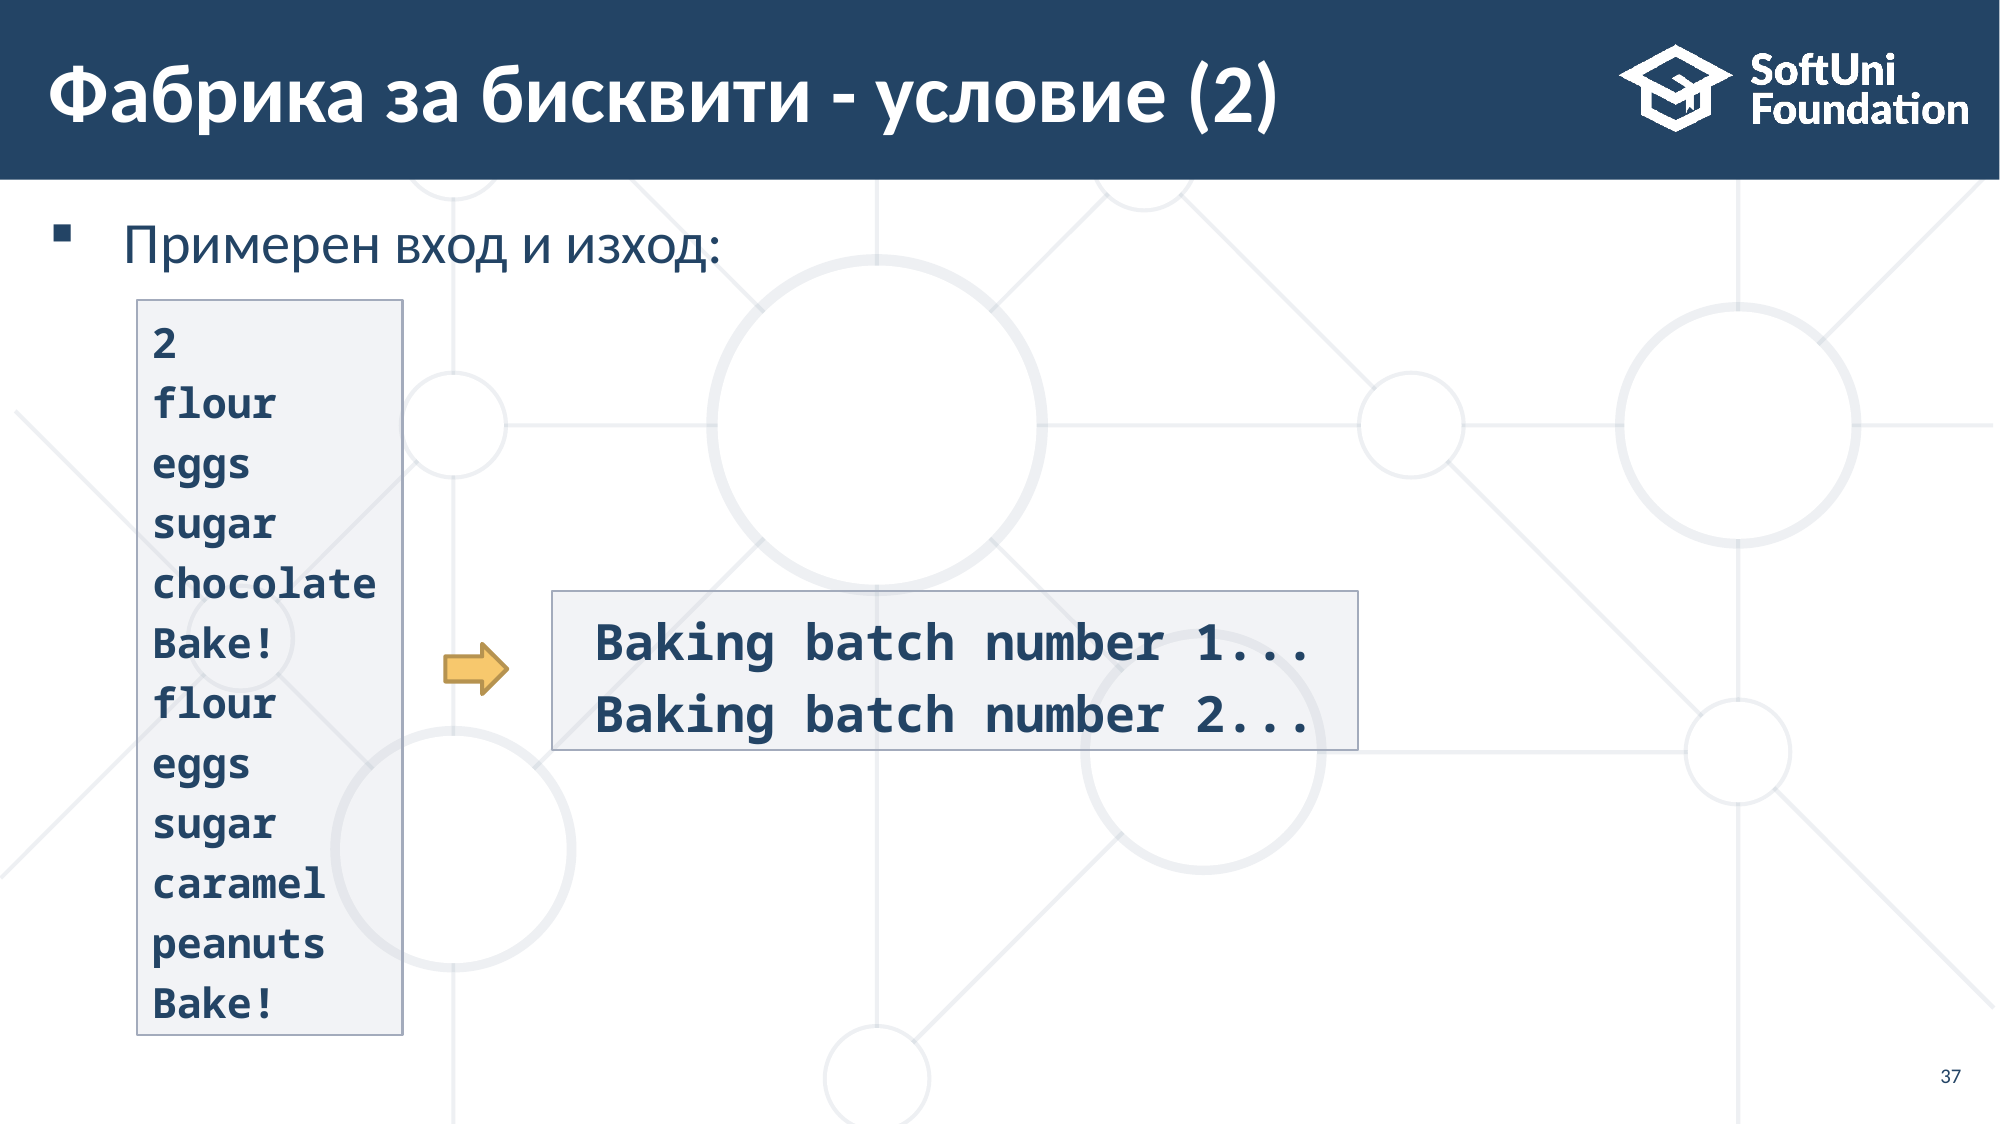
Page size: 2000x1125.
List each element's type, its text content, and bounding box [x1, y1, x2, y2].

slide_number 37 [1896, 1049, 1968, 1101]
picture [1618, 44, 1968, 132]
list Примерен вход и изход: [31, 196, 1970, 1050]
title Фабрика за бисквити - условие (2) [31, 16, 1591, 162]
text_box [136, 299, 1359, 1038]
